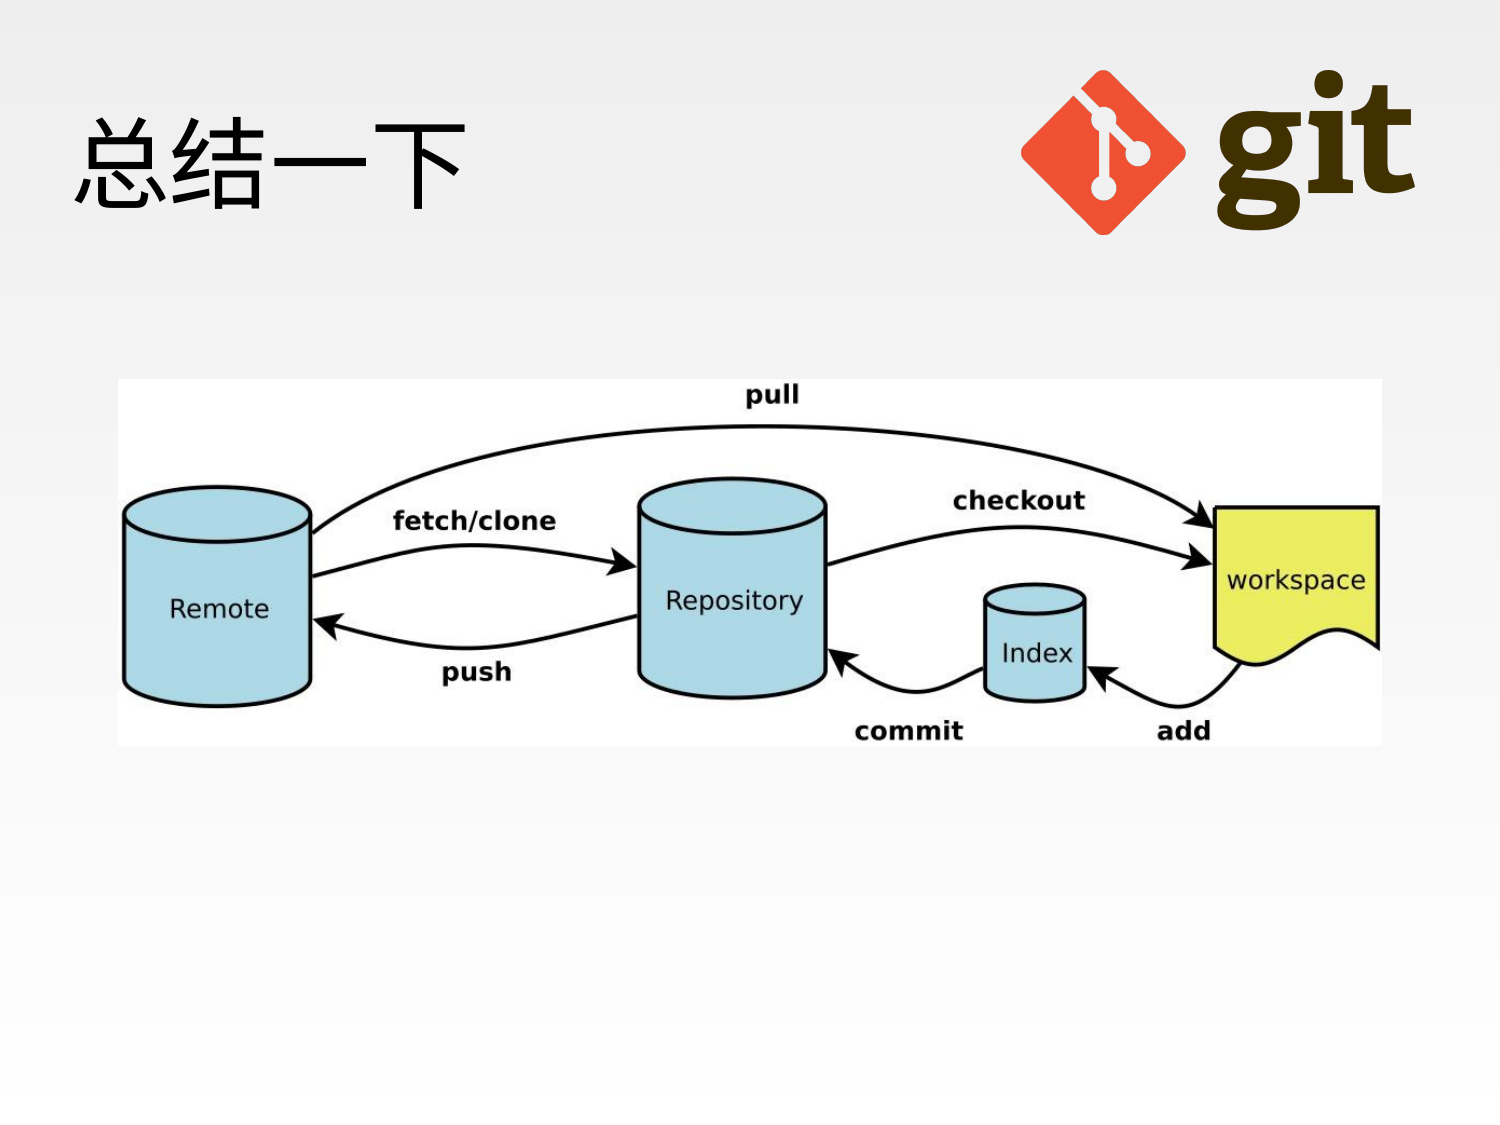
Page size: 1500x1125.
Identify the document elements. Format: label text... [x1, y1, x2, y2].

picture [1021, 70, 1415, 235]
text_box 总结一下 [55, 94, 996, 229]
picture [118, 379, 1382, 746]
